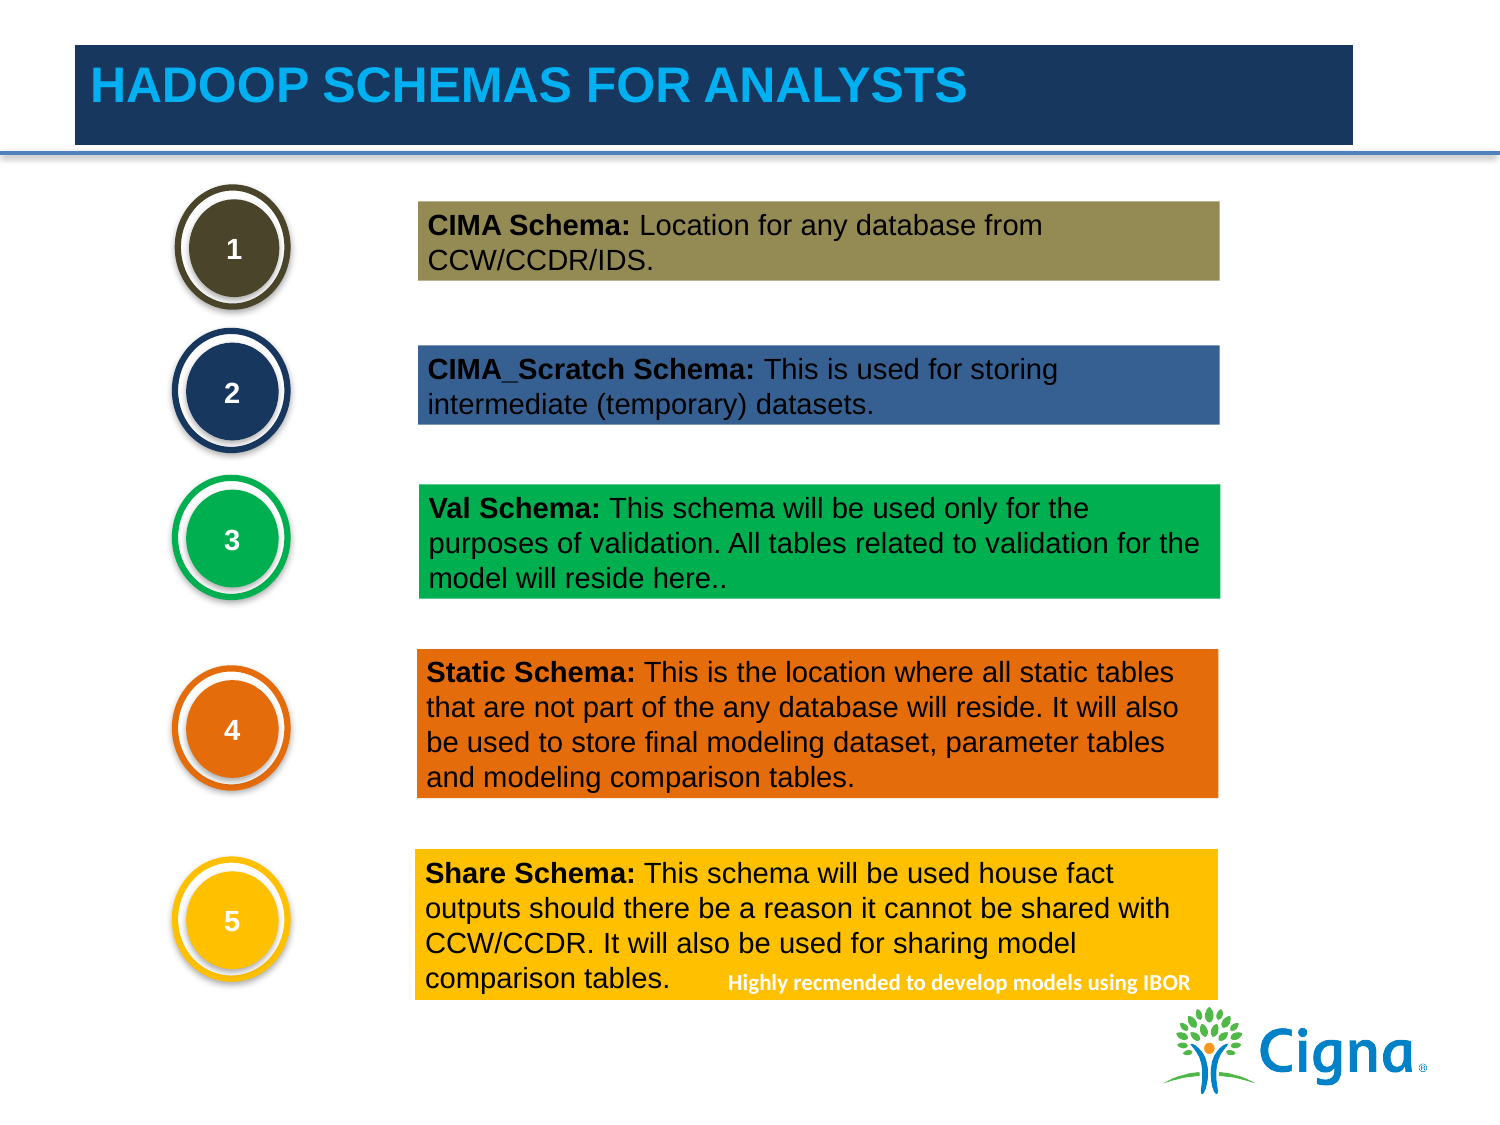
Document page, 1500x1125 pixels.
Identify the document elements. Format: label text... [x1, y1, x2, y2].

text_box Val Schema: This schema will be used only for the purposes of validation. All tables related to validation for the model will reside here.. [419, 484, 1221, 599]
text_box CIMA_Scratch Schema: This is used for storing intermediate (temporary) datasets. [418, 345, 1220, 425]
text_box [174, 477, 289, 598]
text_box Share Schema: This schema will be used house fact outputs should there be a reason it cannot be shared with CCW/CCDR. It will also be used for sharing model comparison tables. [415, 849, 1218, 1000]
text_box 5 [187, 872, 278, 968]
text_box Highly recmended to develop models using IBOR [718, 962, 1238, 1000]
text_box CIMA Schema: Location for any database from CCW/CCDR/IDS. [418, 201, 1220, 281]
title Hadoop Schemas FOR ANALYSTS [75, 45, 1353, 145]
text_box [174, 858, 289, 980]
text_box Static Schema: This is the location where all static tables that are not part of the any database will reside. It will also be used to store final modeling dataset, parameter tables and modeling comparison tables. [417, 649, 1219, 799]
text_box 3 [187, 490, 278, 587]
picture [1128, 977, 1465, 1118]
text_box [174, 330, 289, 451]
text_box [174, 667, 289, 789]
text_box 2 [187, 343, 278, 440]
text_box 4 [187, 681, 278, 777]
text_box [177, 186, 289, 308]
text_box 1 [190, 200, 278, 296]
